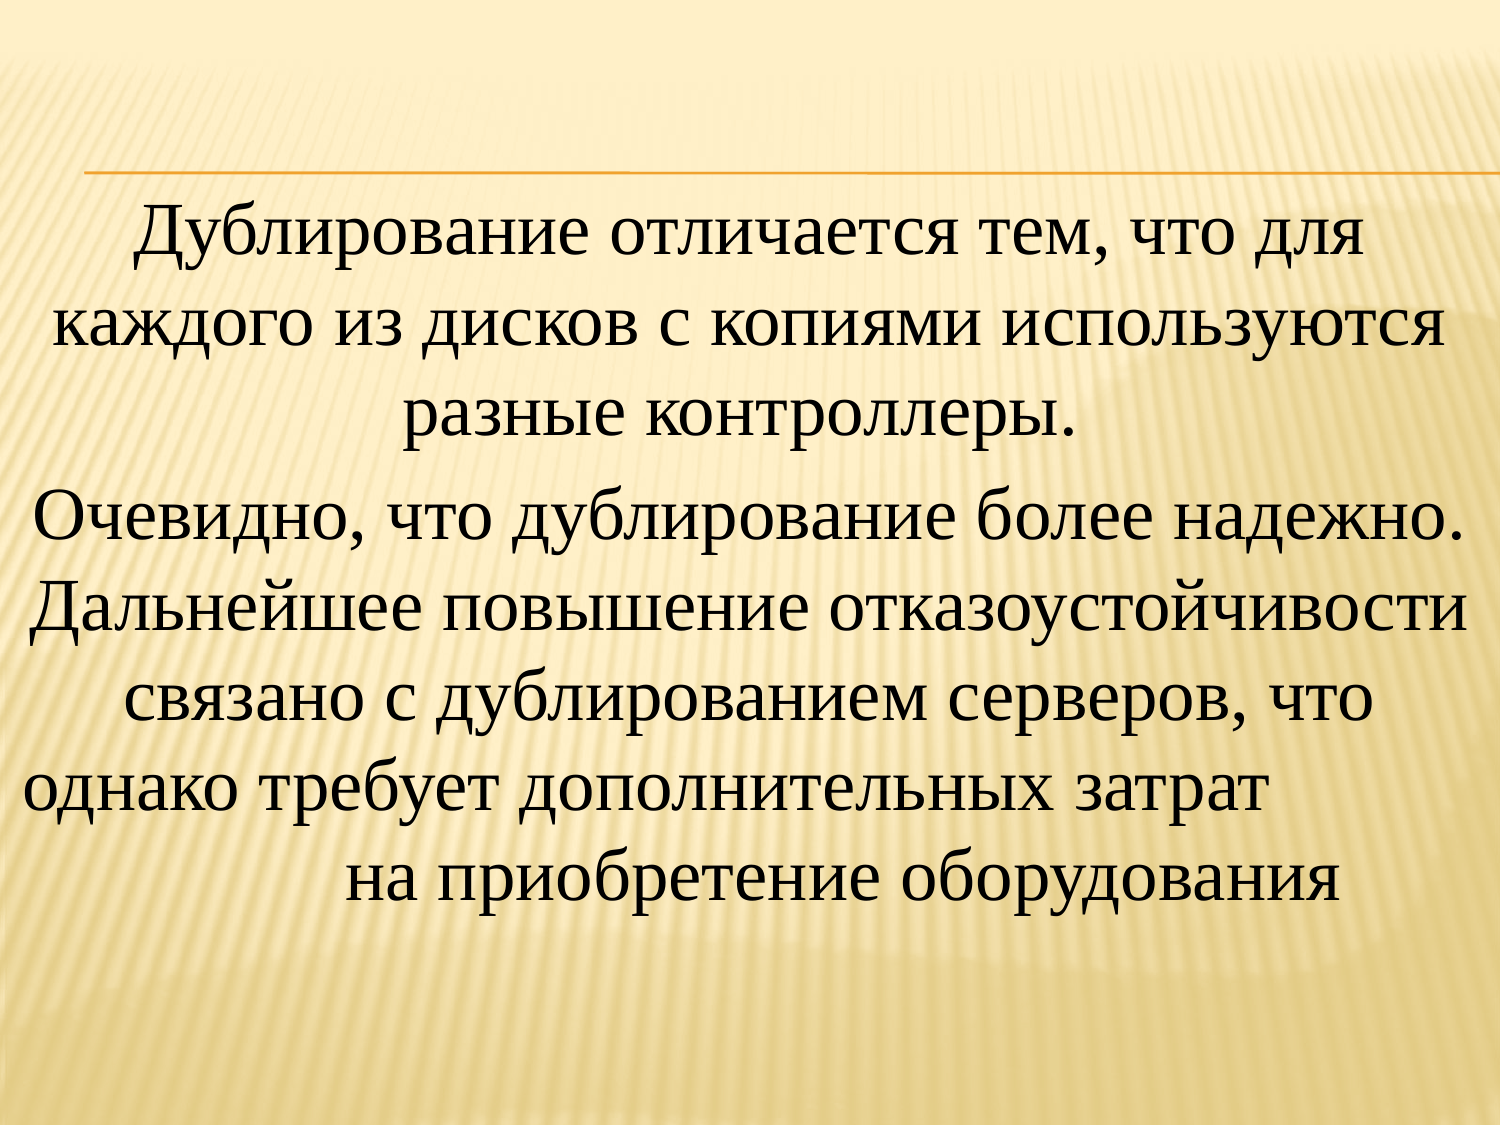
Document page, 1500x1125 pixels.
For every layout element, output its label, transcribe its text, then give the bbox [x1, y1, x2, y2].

list Дублирование отличается тем, что для каждого из дисков с копиями используются разные контроллеры. Очевидно, что дублирование более надежно. Дальнейшее повышение отказоустойчивости связано с дублированием серверов, что однако требует дополнительных затрат на приобретение оборудования [0, 172, 1500, 1083]
